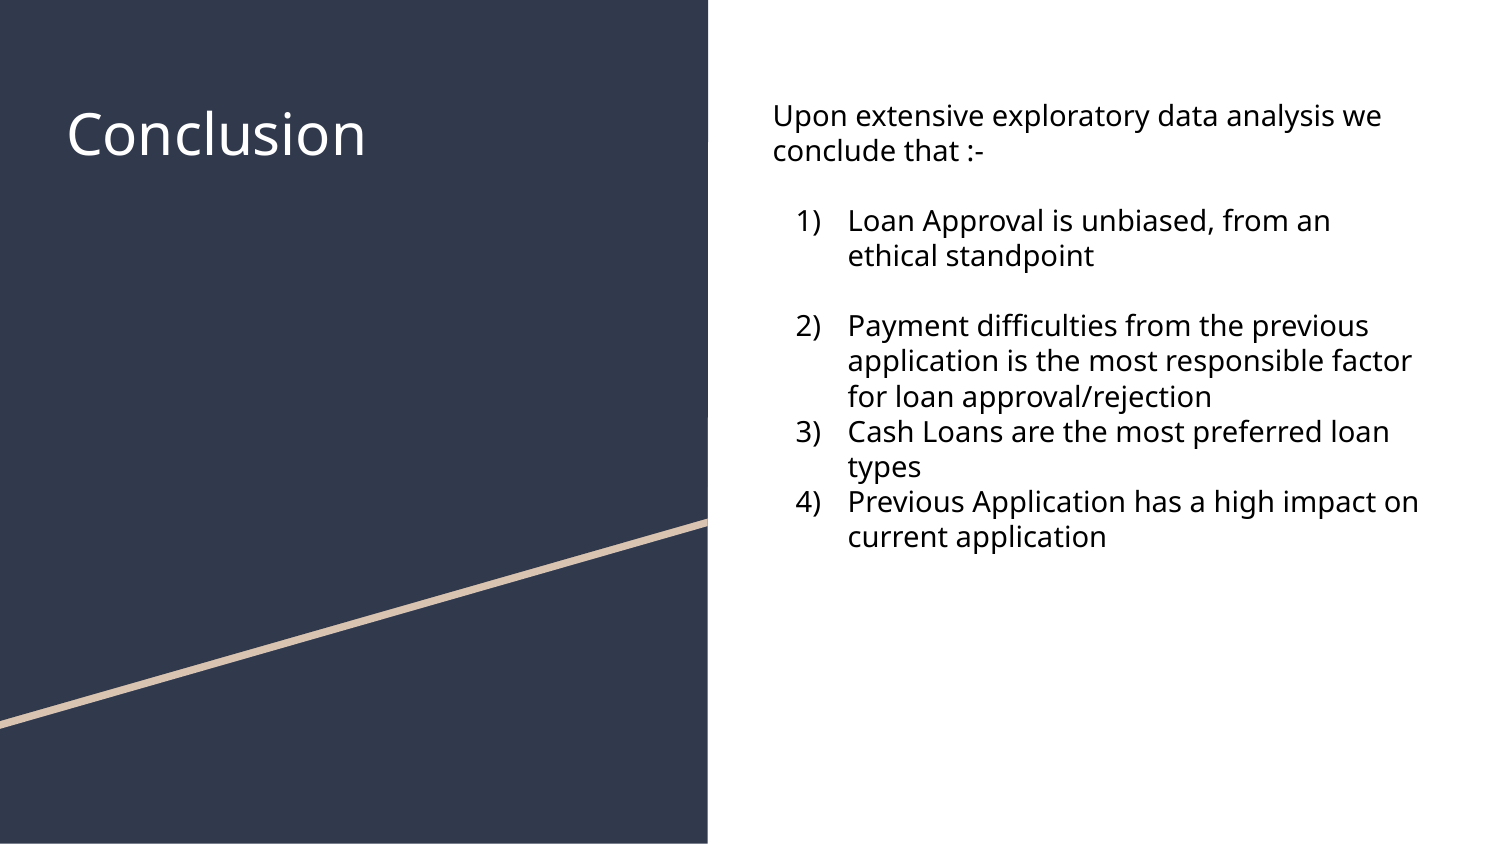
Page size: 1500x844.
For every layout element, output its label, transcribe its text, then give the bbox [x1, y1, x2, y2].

list Upon extensive exploratory data analysis we conclude that :- Loan Approval is unbiased, from an ethical standpoint Payment difficulties from the previous application is the most responsible factor for loan approval/rejection Cash Loans are the most preferred loan types Previous Application has a high impact on current application [757, 82, 1442, 651]
title Conclusion [51, 82, 660, 494]
